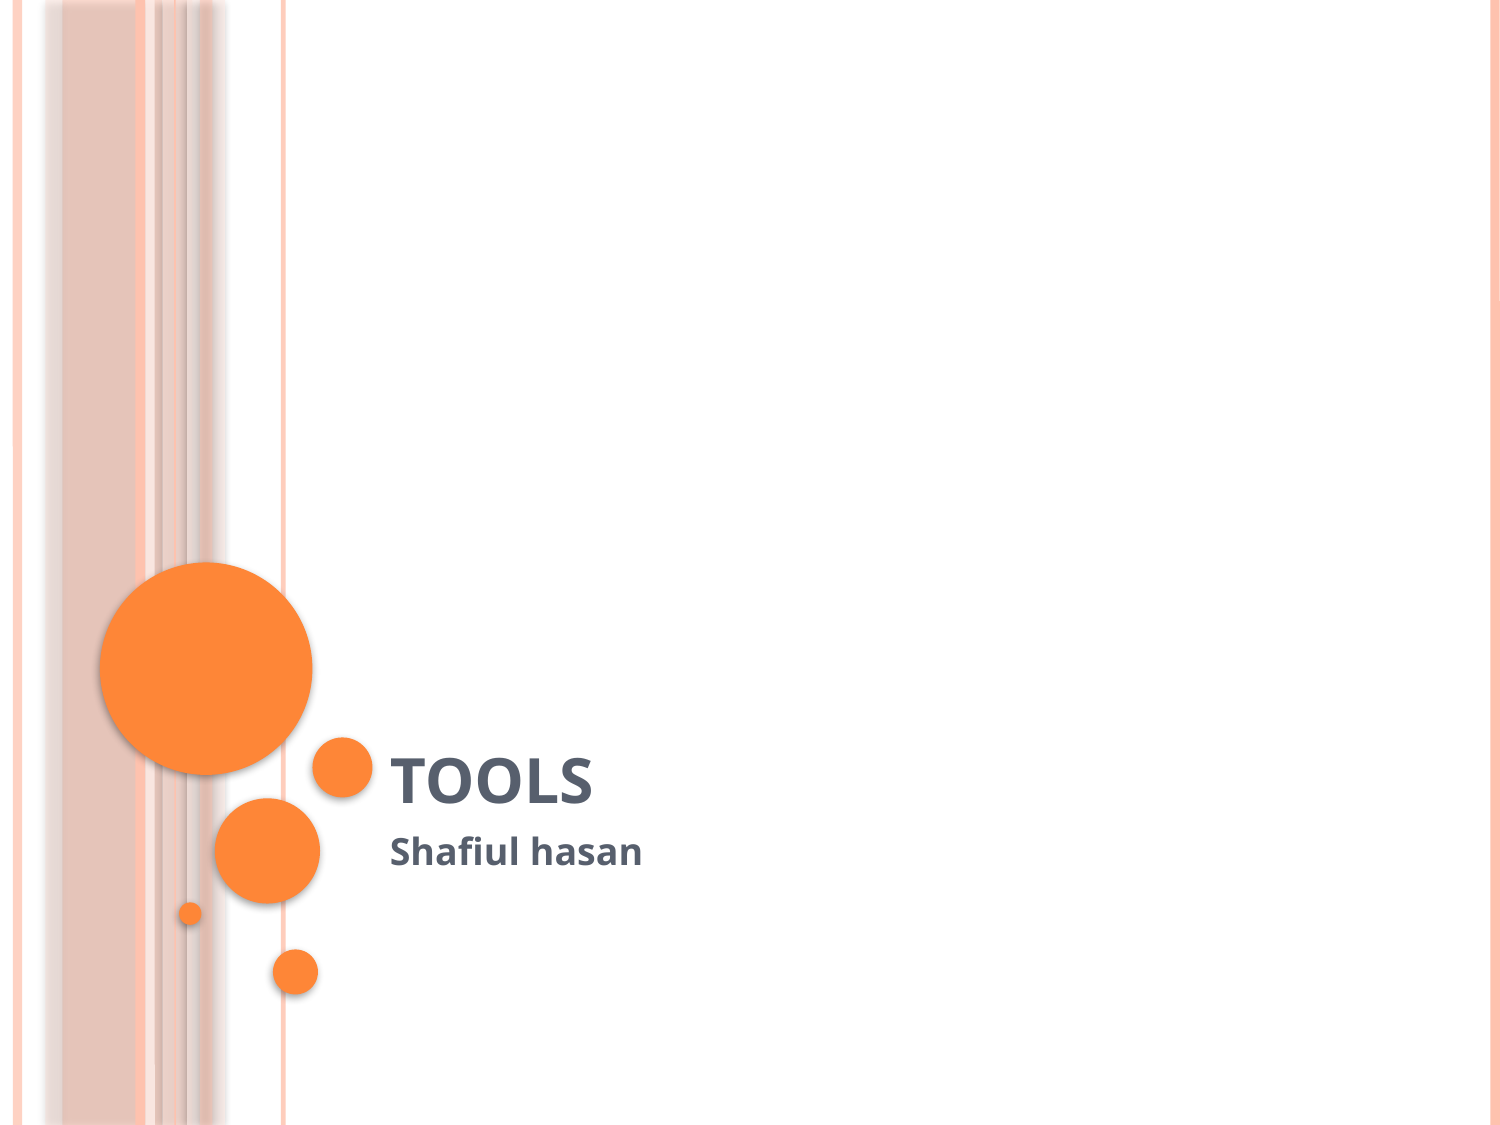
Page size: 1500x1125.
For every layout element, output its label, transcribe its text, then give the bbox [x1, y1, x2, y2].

title Tools [375, 512, 1388, 820]
subtitle Shafiul hasan [375, 820, 1388, 1046]
